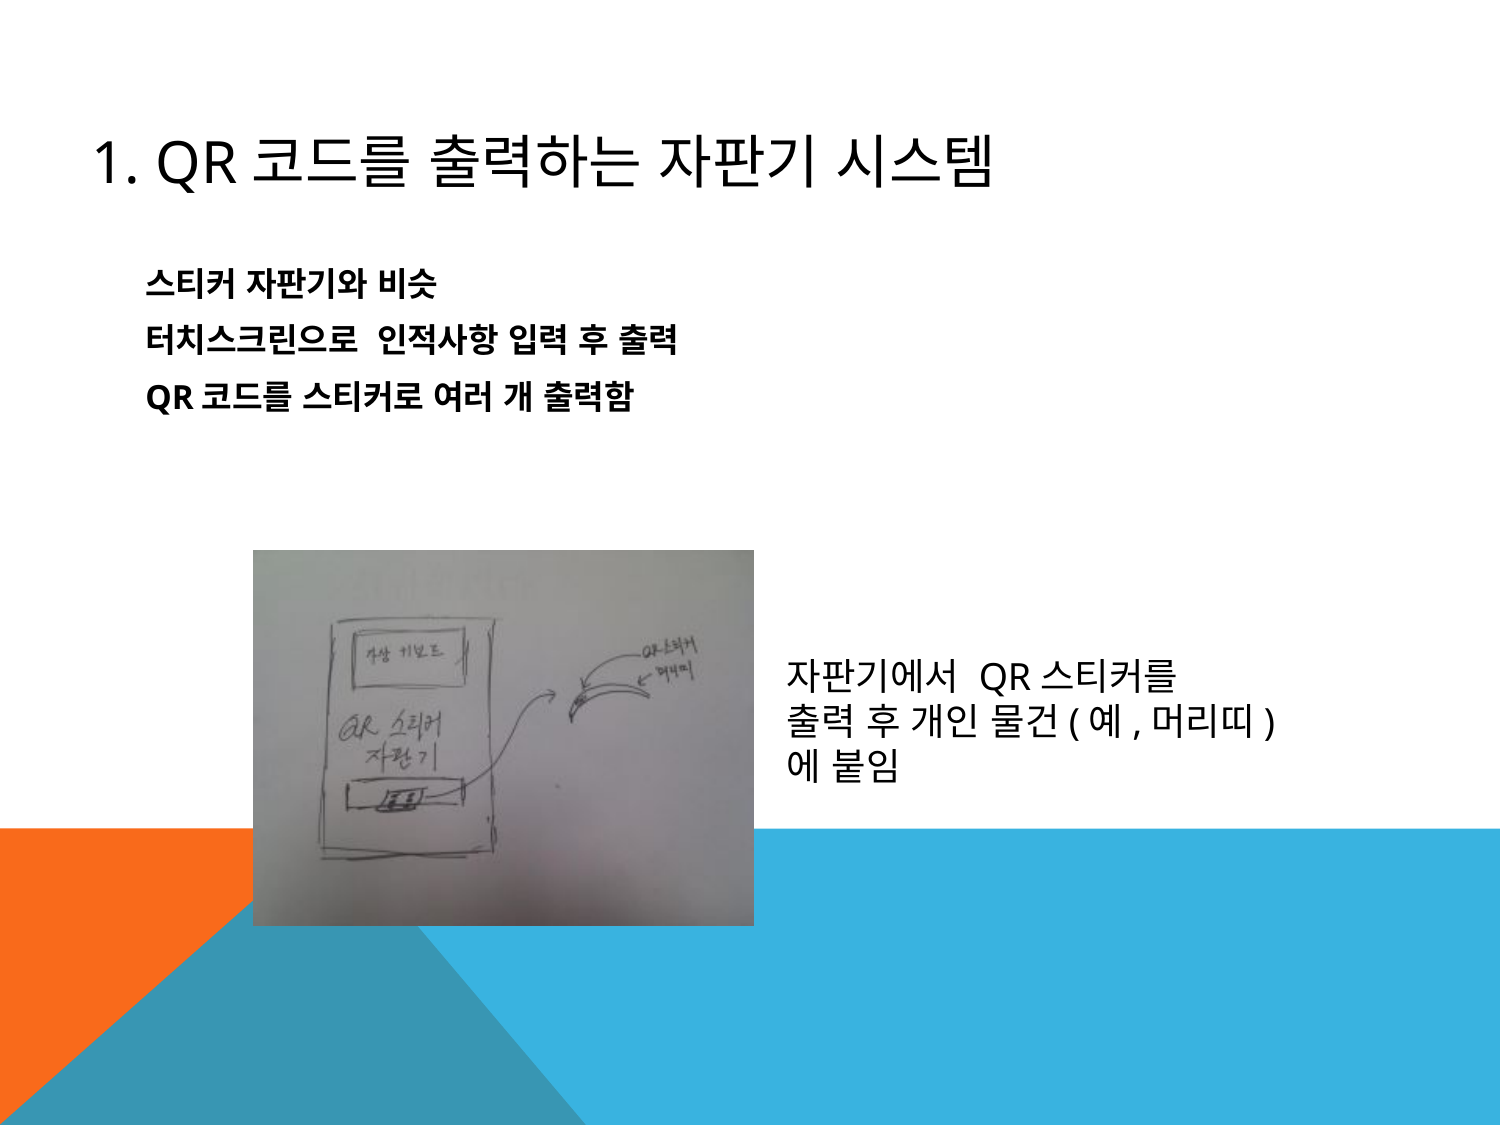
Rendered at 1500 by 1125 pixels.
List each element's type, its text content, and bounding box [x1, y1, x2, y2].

text_box 스티커 자판기와 비슷 터치스크린으로 인적사항 입력 후 출력 QR코드를 스티커로 여러 개 출력함 [130, 255, 1365, 808]
title 1. QR코드를 출력하는 자판기 시스템 [76, 66, 1427, 254]
picture [253, 550, 755, 926]
